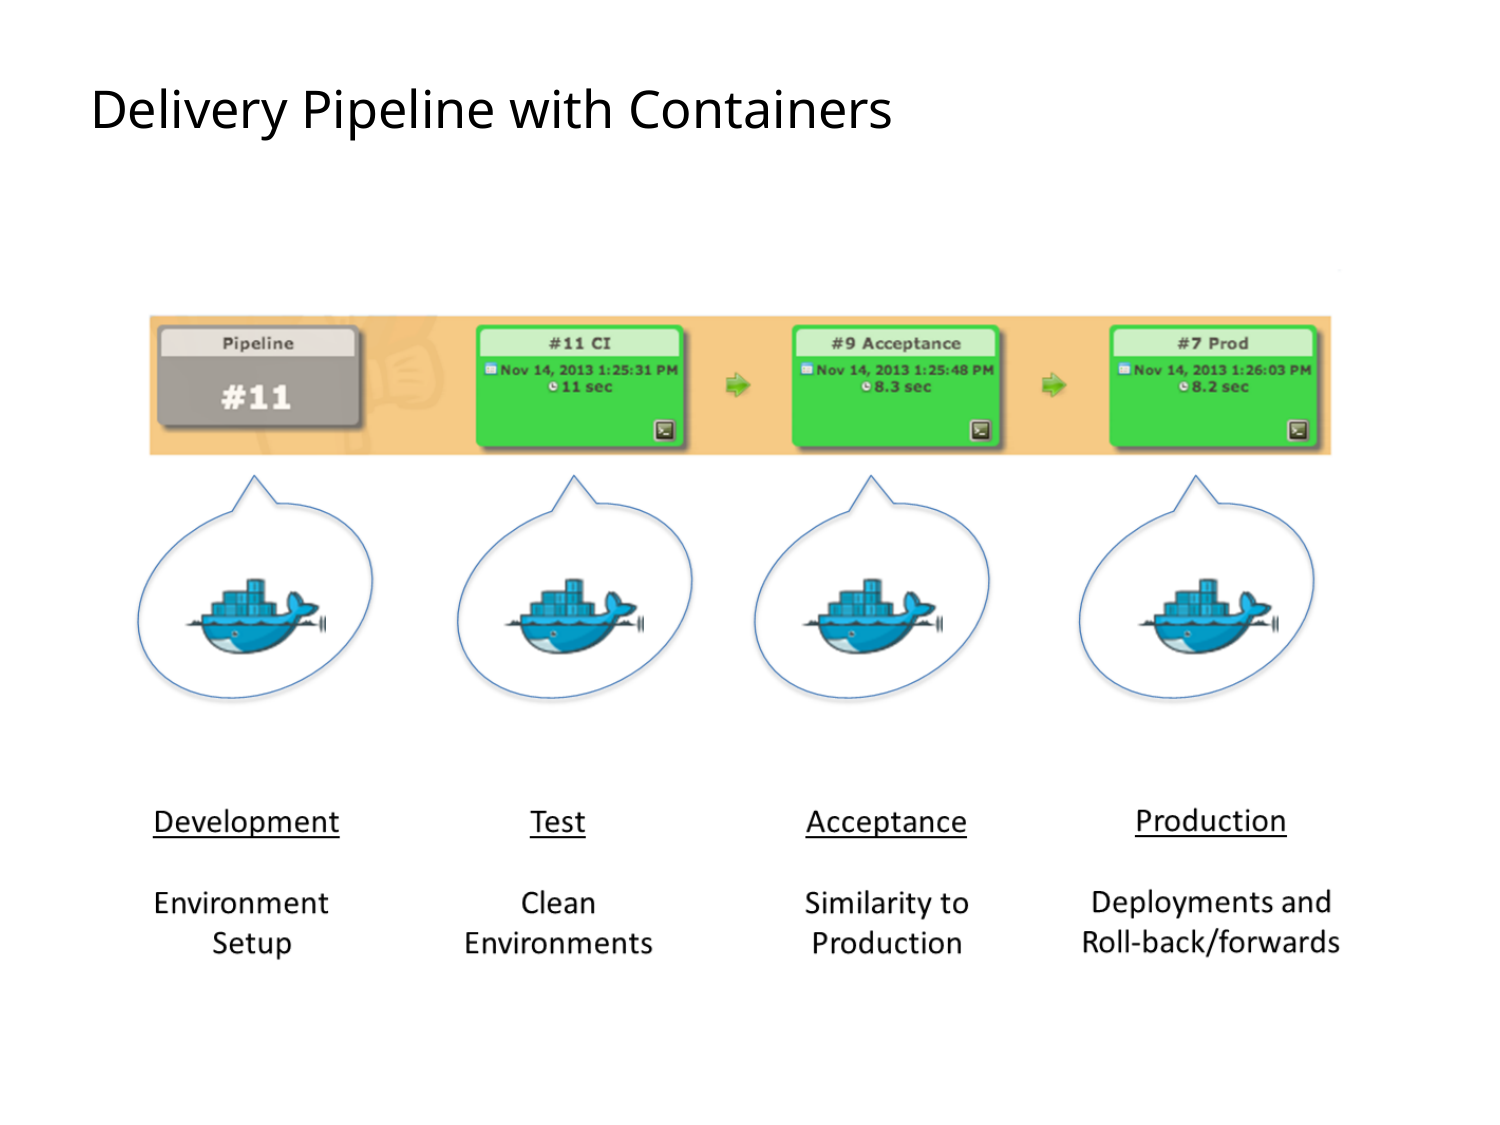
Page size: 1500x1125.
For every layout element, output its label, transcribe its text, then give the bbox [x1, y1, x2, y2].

title Delivery Pipeline with Containers [75, 45, 1425, 233]
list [100, 262, 1400, 1006]
